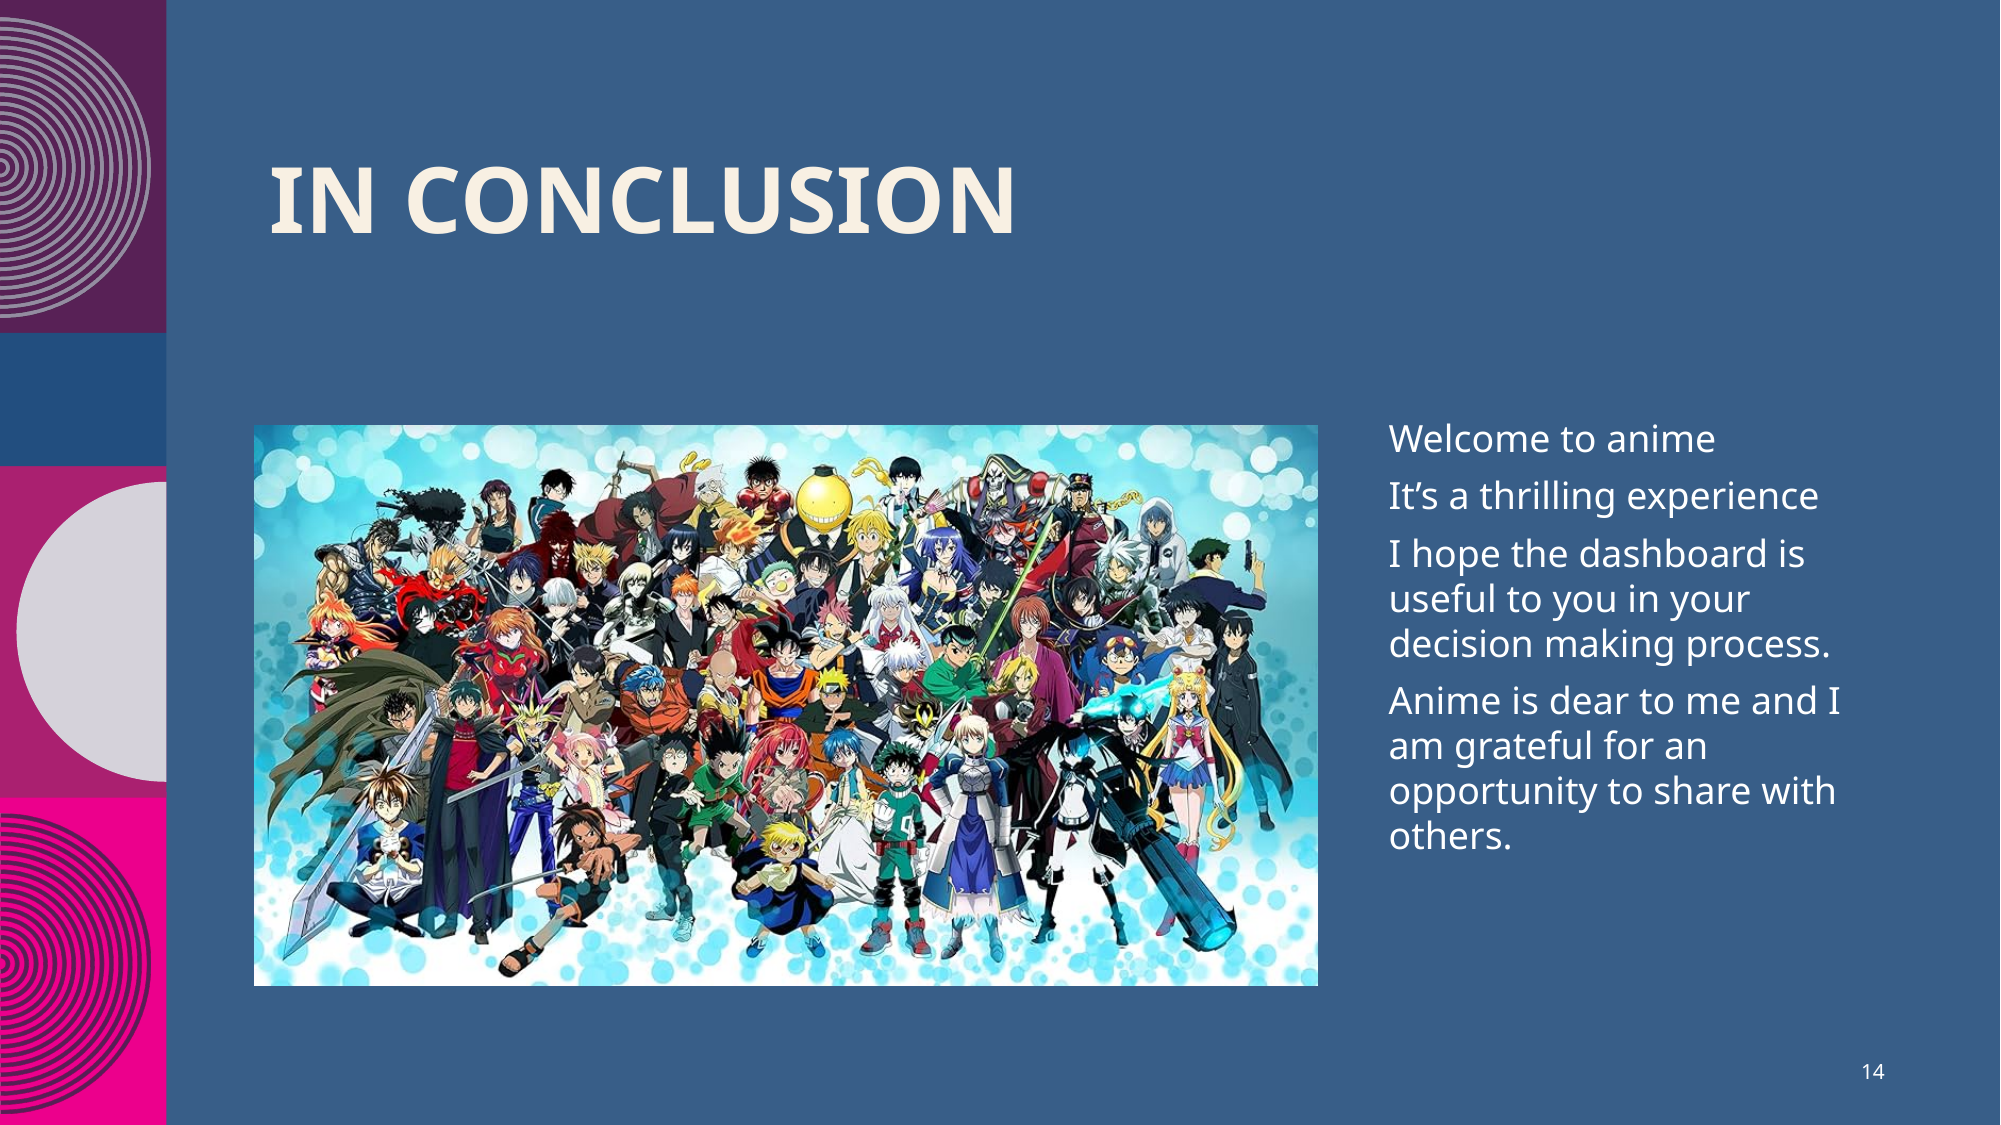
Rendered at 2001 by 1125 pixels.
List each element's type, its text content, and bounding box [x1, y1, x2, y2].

slide_number 14 [1824, 1042, 1900, 1103]
picture [1, 18, 151, 318]
picture [1, 814, 151, 1114]
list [254, 425, 1318, 986]
title In conclusion [254, 146, 1874, 370]
list Welcome to anime It’s a thrilling experience I hope the dashboard is useful to you in your decision making process. Anime is dear to me and I am grateful for an opportunity to share with others. [1373, 407, 1874, 1024]
